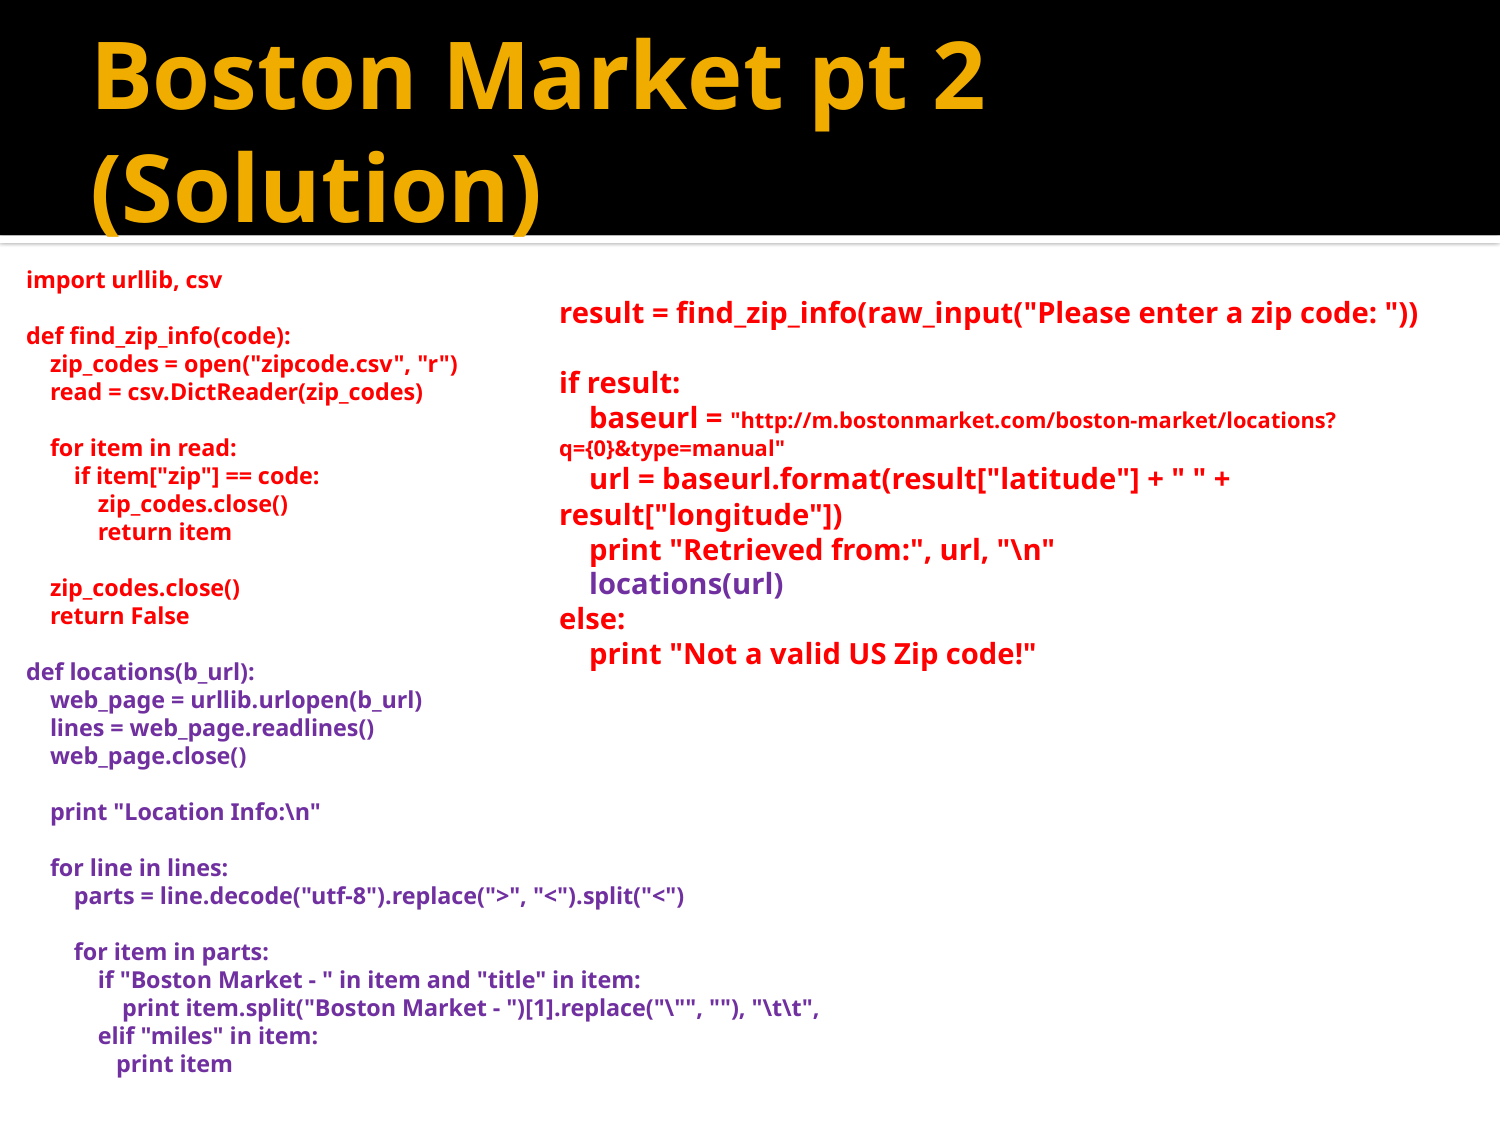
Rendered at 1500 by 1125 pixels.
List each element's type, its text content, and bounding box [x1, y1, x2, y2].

text_box result = find_zip_info(raw_input("Please enter a zip code: ")) if result: baseurl = "http://m.bostonmarket.com/boston-market/locations?q={0}&type=manual" url = baseurl.format(result["latitude"] + " " + result["longitude"]) print "Retrieved from:", url, "\n" locations(url) else: print "Not a valid US Zip code!" [525, 287, 1463, 713]
list import urllib, csv def find_zip_info(code): zip_codes = open("zipcode.csv", "r") read = csv.DictReader(zip_codes) for item in read: if item["zip"] == code: zip_codes.close() return item zip_codes.close() return False def locations(b_url): web_page = urllib.urlopen(b_url) lines = web_page.readlines() web_page.close() print "Location Info:\n" for line in lines: parts = line.decode("utf-8").replace(">", "<").split("<") for item in parts: if "Boston Market - " in item and "title" in item: print item.split("Boston Market - ")[1].replace("\"", ""), "\t\t", elif "miles" in item: print item [0, 249, 838, 1113]
title Boston Market pt 2 (Solution) [75, 25, 1425, 231]
